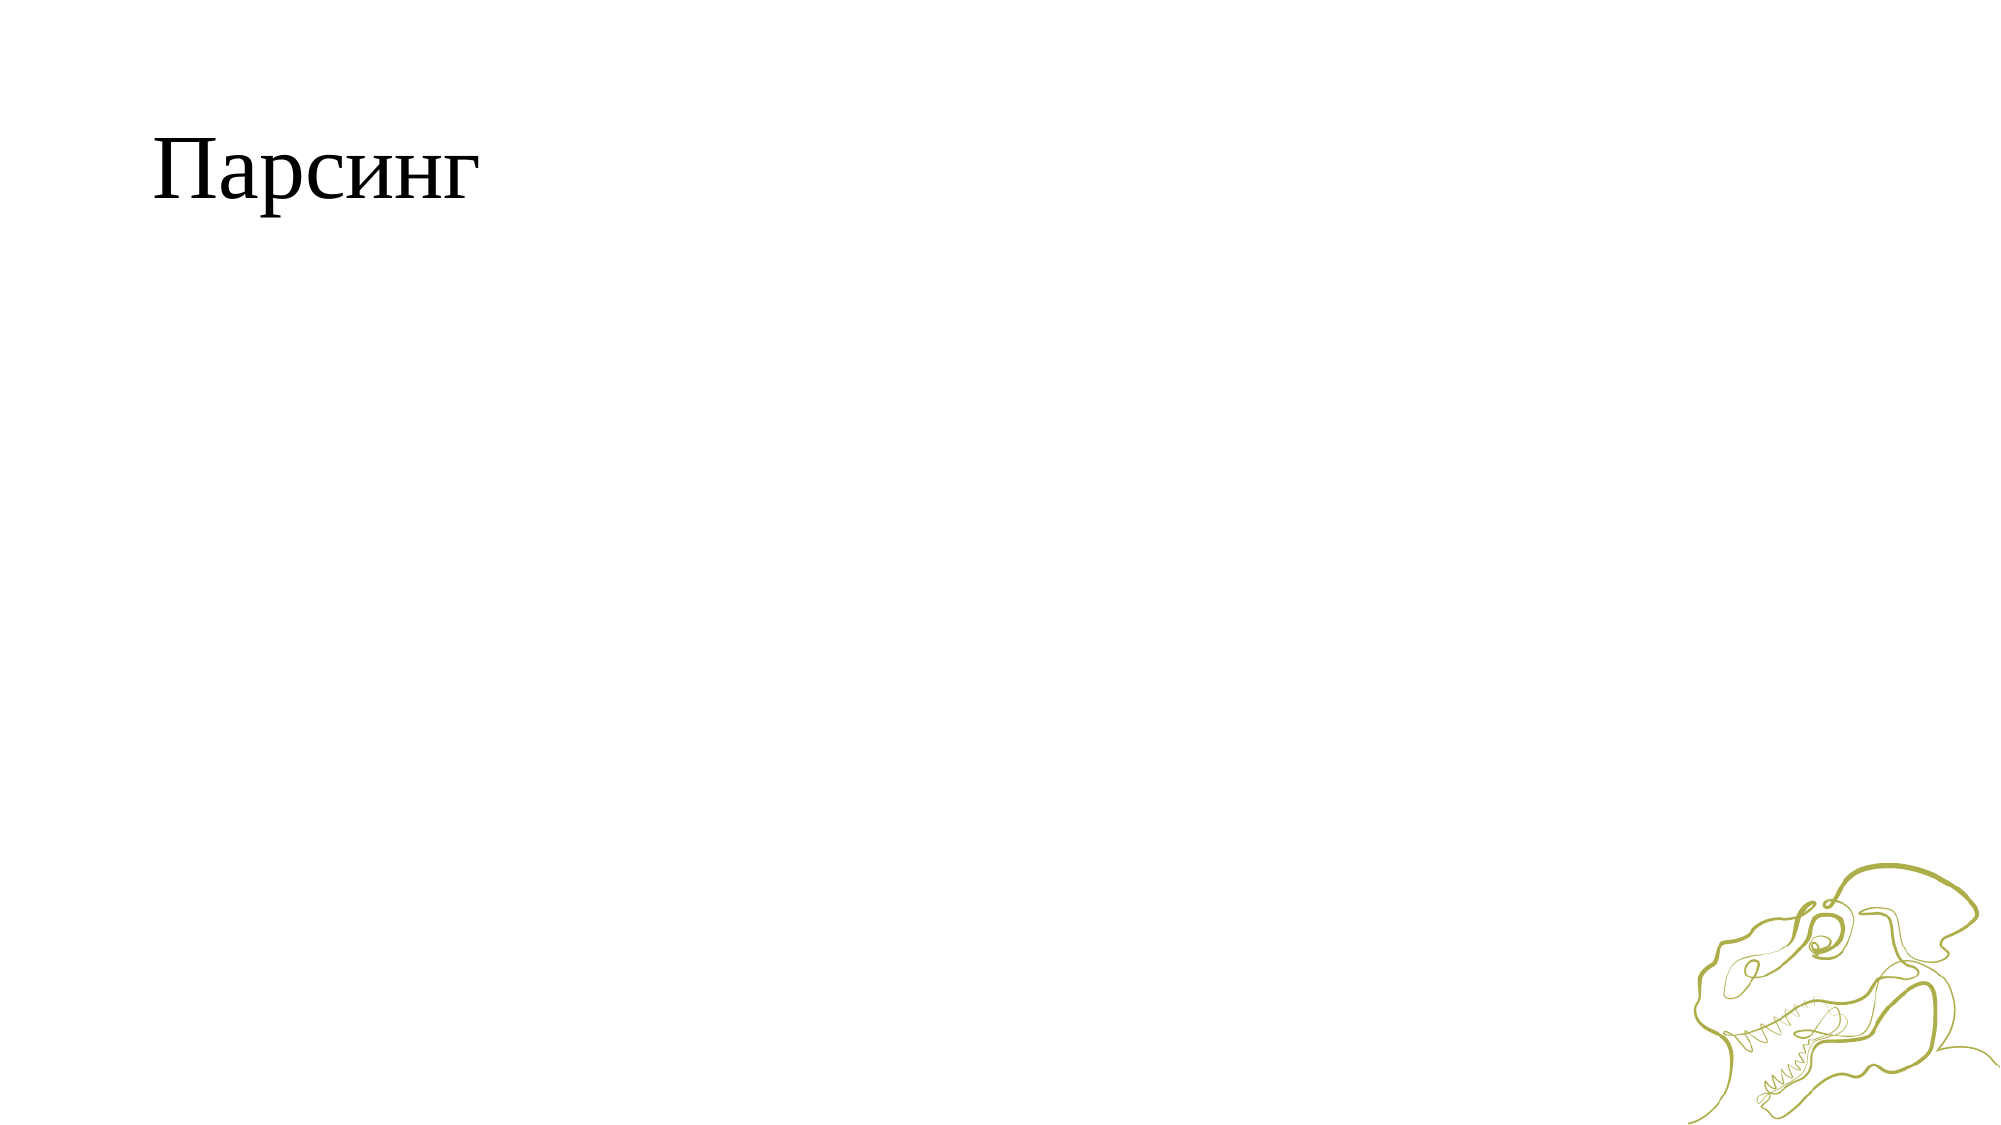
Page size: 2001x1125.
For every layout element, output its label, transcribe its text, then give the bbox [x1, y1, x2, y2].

title Парсинг [137, 59, 1863, 278]
picture [1688, 857, 2000, 1125]
